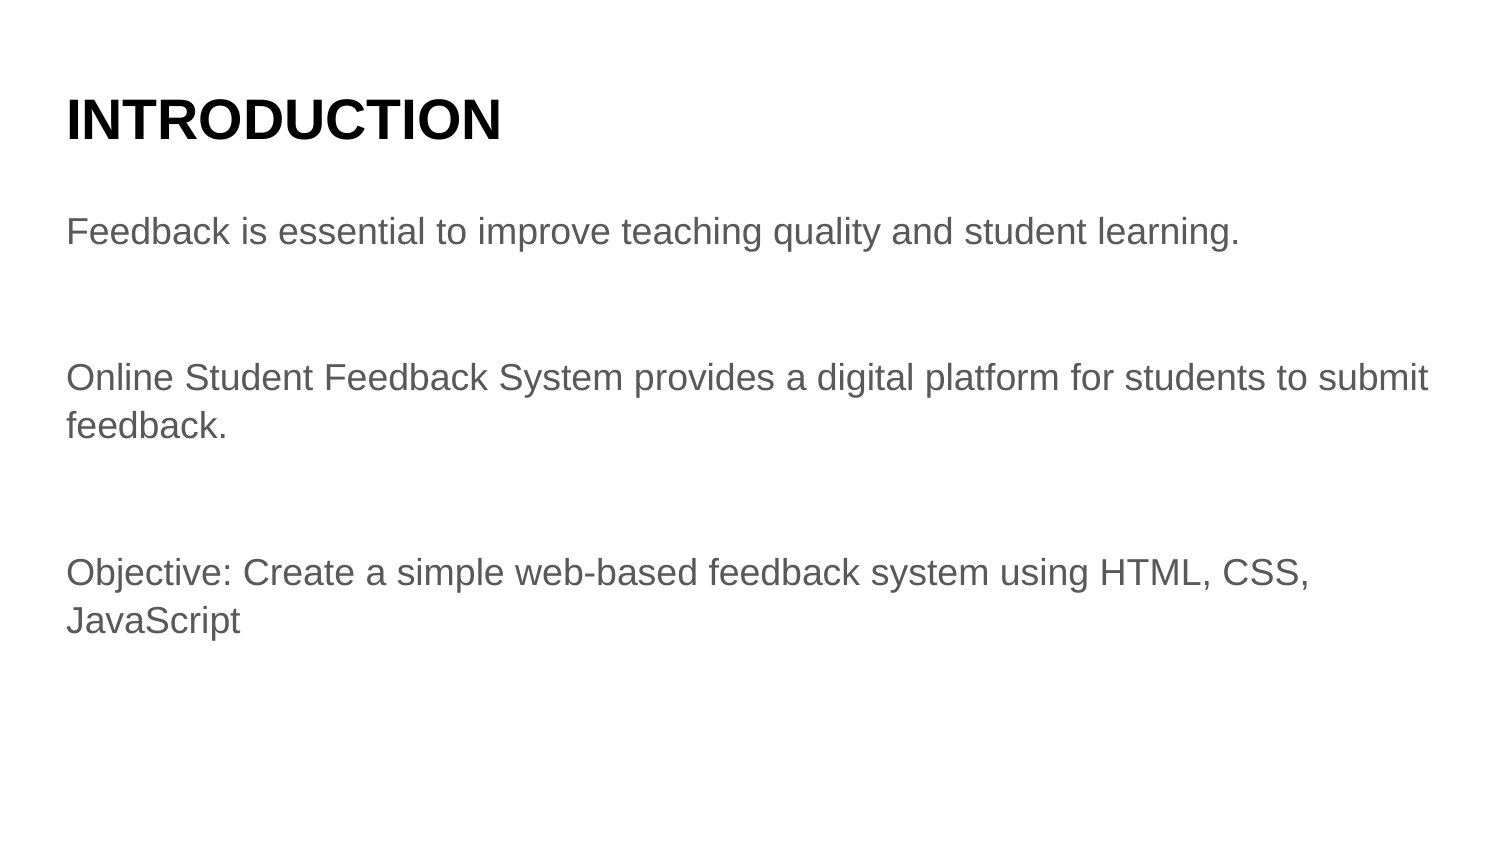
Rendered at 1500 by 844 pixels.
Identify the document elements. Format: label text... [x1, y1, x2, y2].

title INTRODUCTION [51, 72, 1449, 167]
list Feedback is essential to improve teaching quality and student learning. Online Student Feedback System provides a digital platform for students to submit feedback. Objective: Create a simple web-based feedback system using HTML, CSS, JavaScript [51, 189, 1449, 750]
